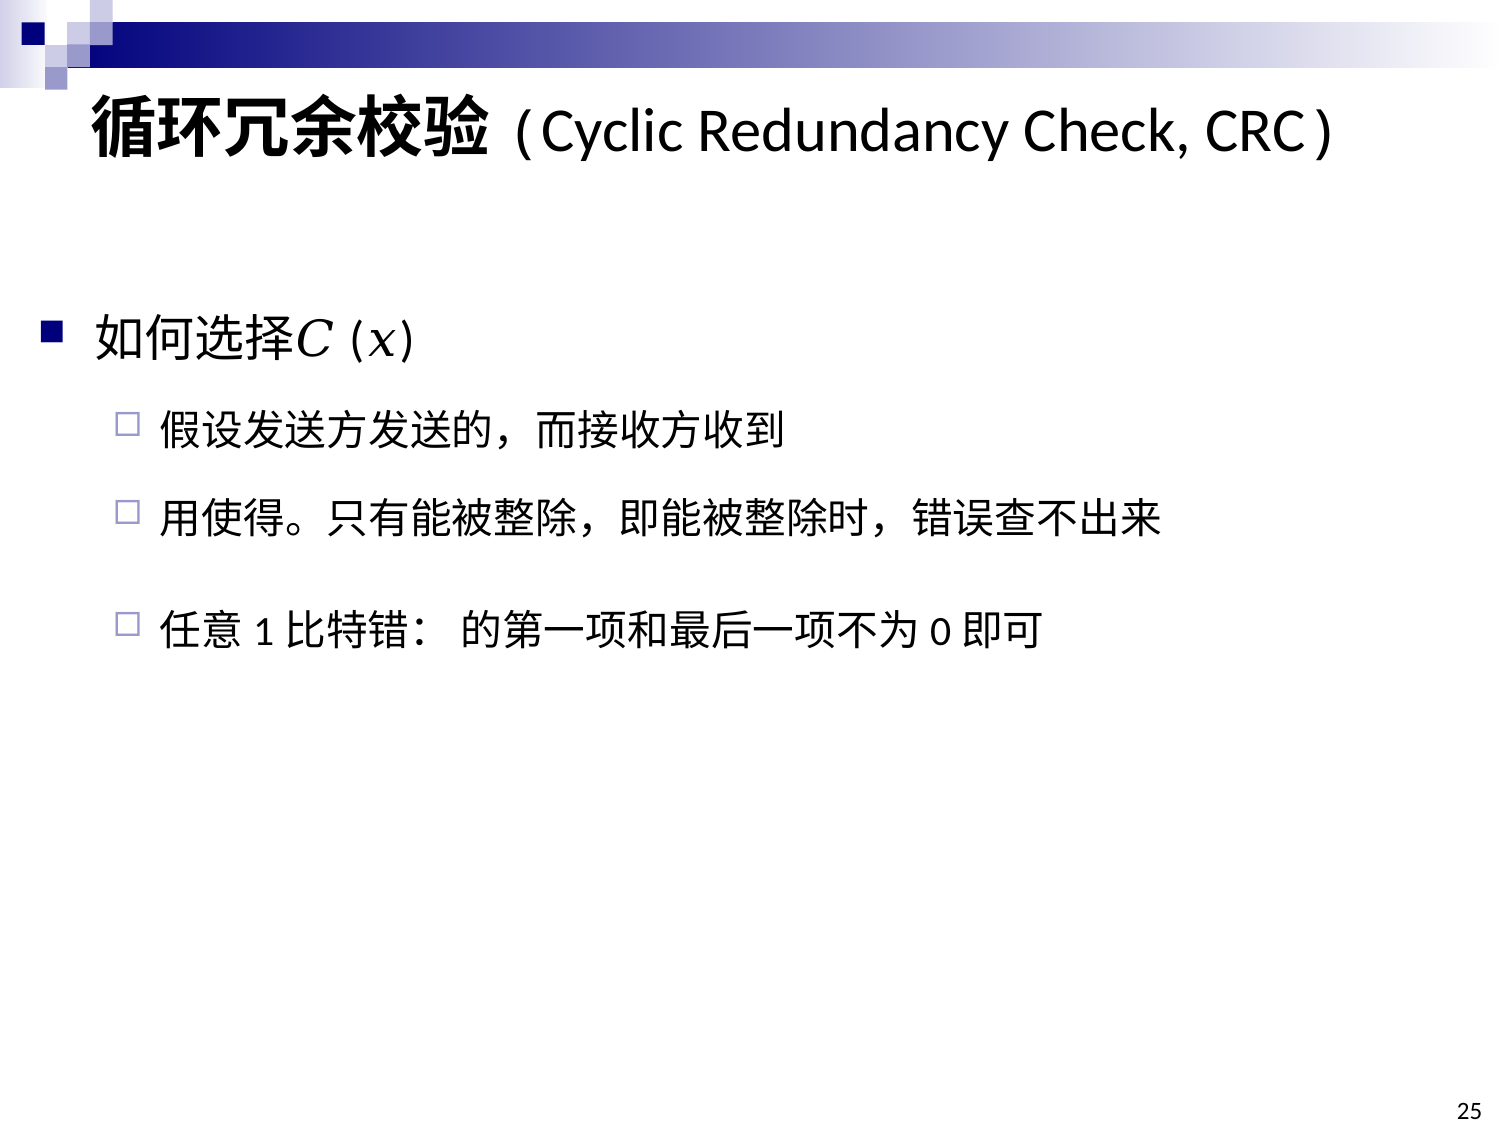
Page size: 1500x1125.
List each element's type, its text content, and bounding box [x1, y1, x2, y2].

title 循环冗余校验(Cyclic Redundancy Check, CRC) [75, 58, 1425, 192]
slide_number 25 [1448, 1100, 1483, 1125]
